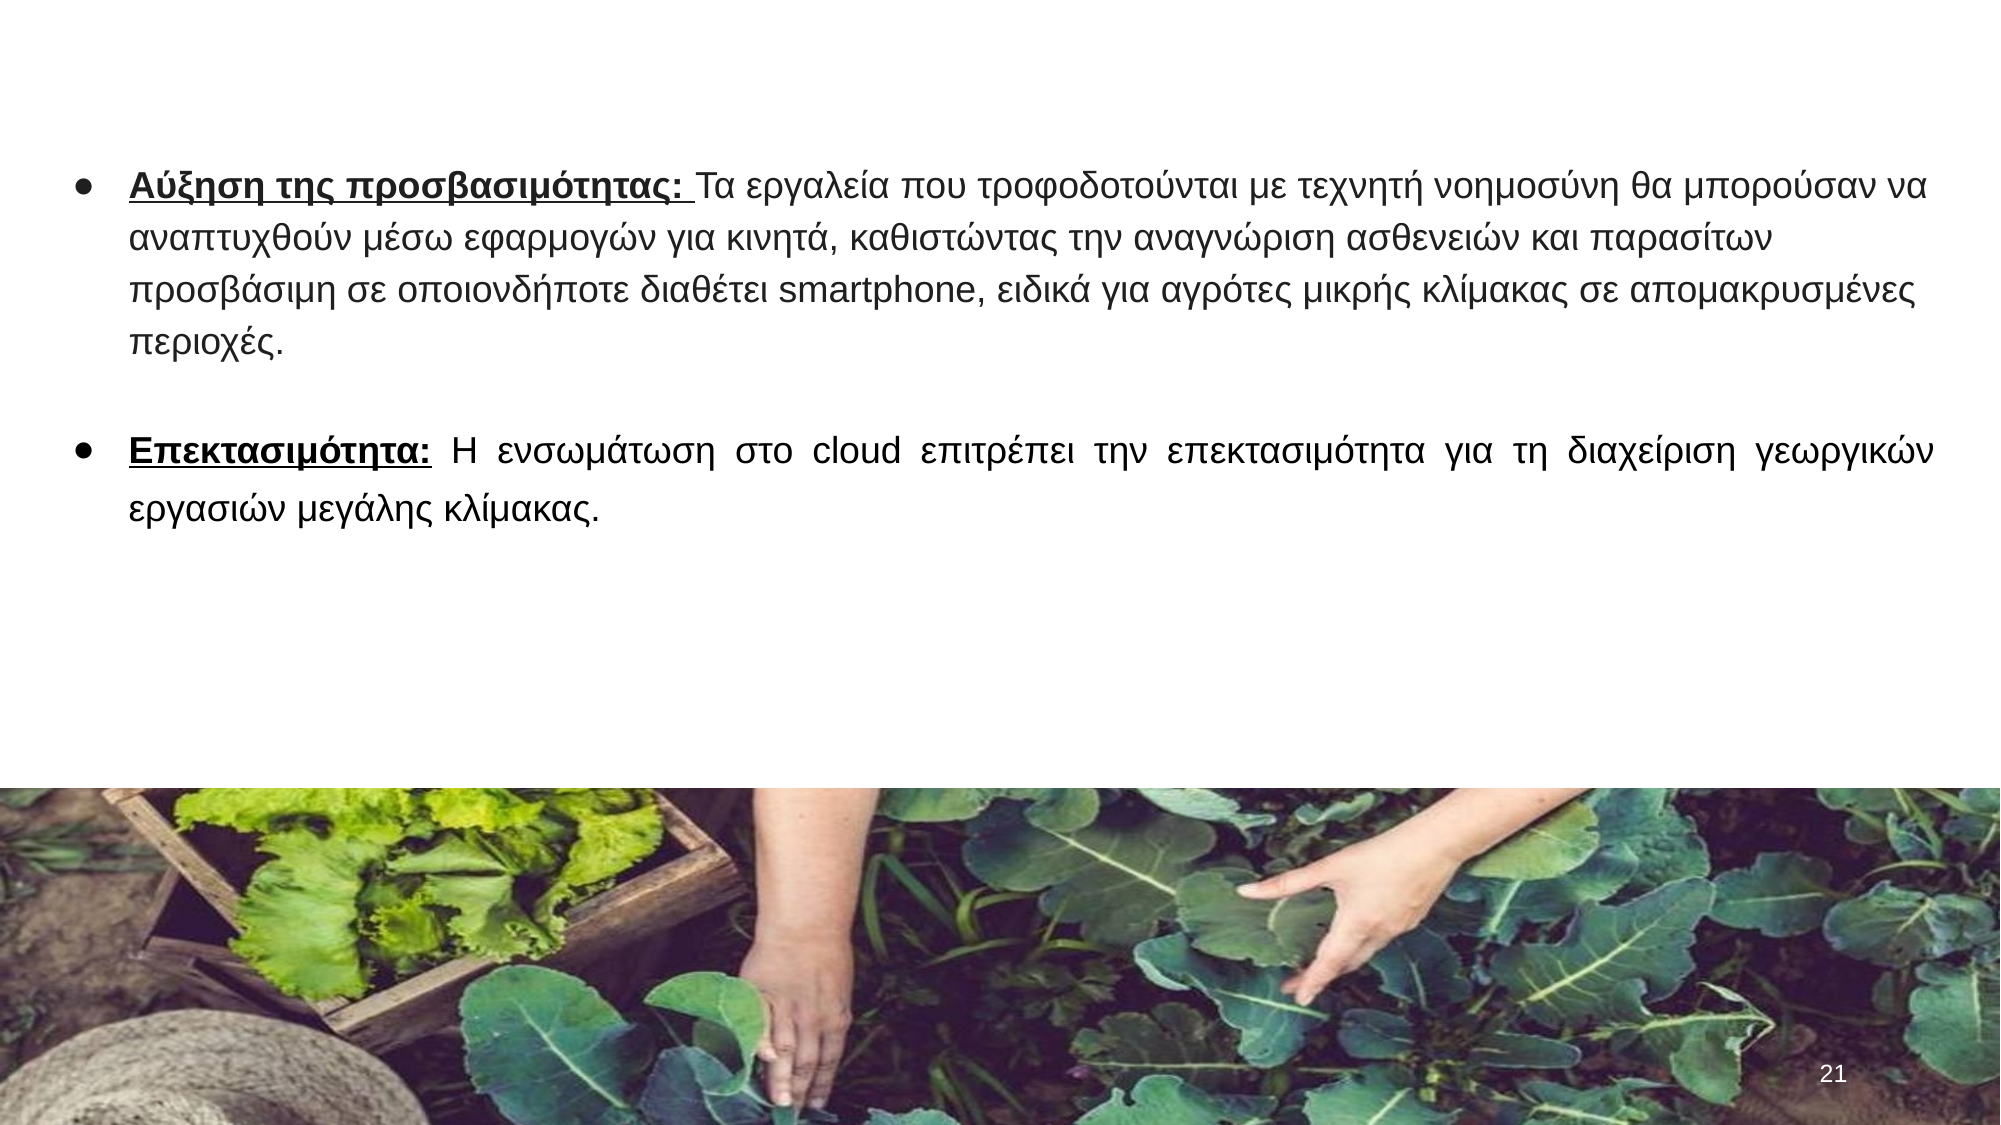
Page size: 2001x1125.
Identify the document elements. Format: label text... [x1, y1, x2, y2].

picture [0, 788, 2000, 1125]
list Αύξηση της προσβασιμότητας: Τα εργαλεία που τροφοδοτούνται με τεχνητή νοημοσύνη θα μπορούσαν να αναπτυχθούν μέσω εφαρμογών για κινητά, καθιστώντας την αναγνώριση ασθενειών και παρασίτων προσβάσιμη σε οποιονδήποτε διαθέτει smartphone, ειδικά για αγρότες μικρής κλίμακας σε απομακρυσμένες περιοχές. Επεκτασιμότητα: H ενσωμάτωση στο cloud επιτρέπει την επεκτασιμότητα για τη διαχείριση γεωργικών εργασιών μεγάλης κλίμακας. [38, 36, 1951, 763]
